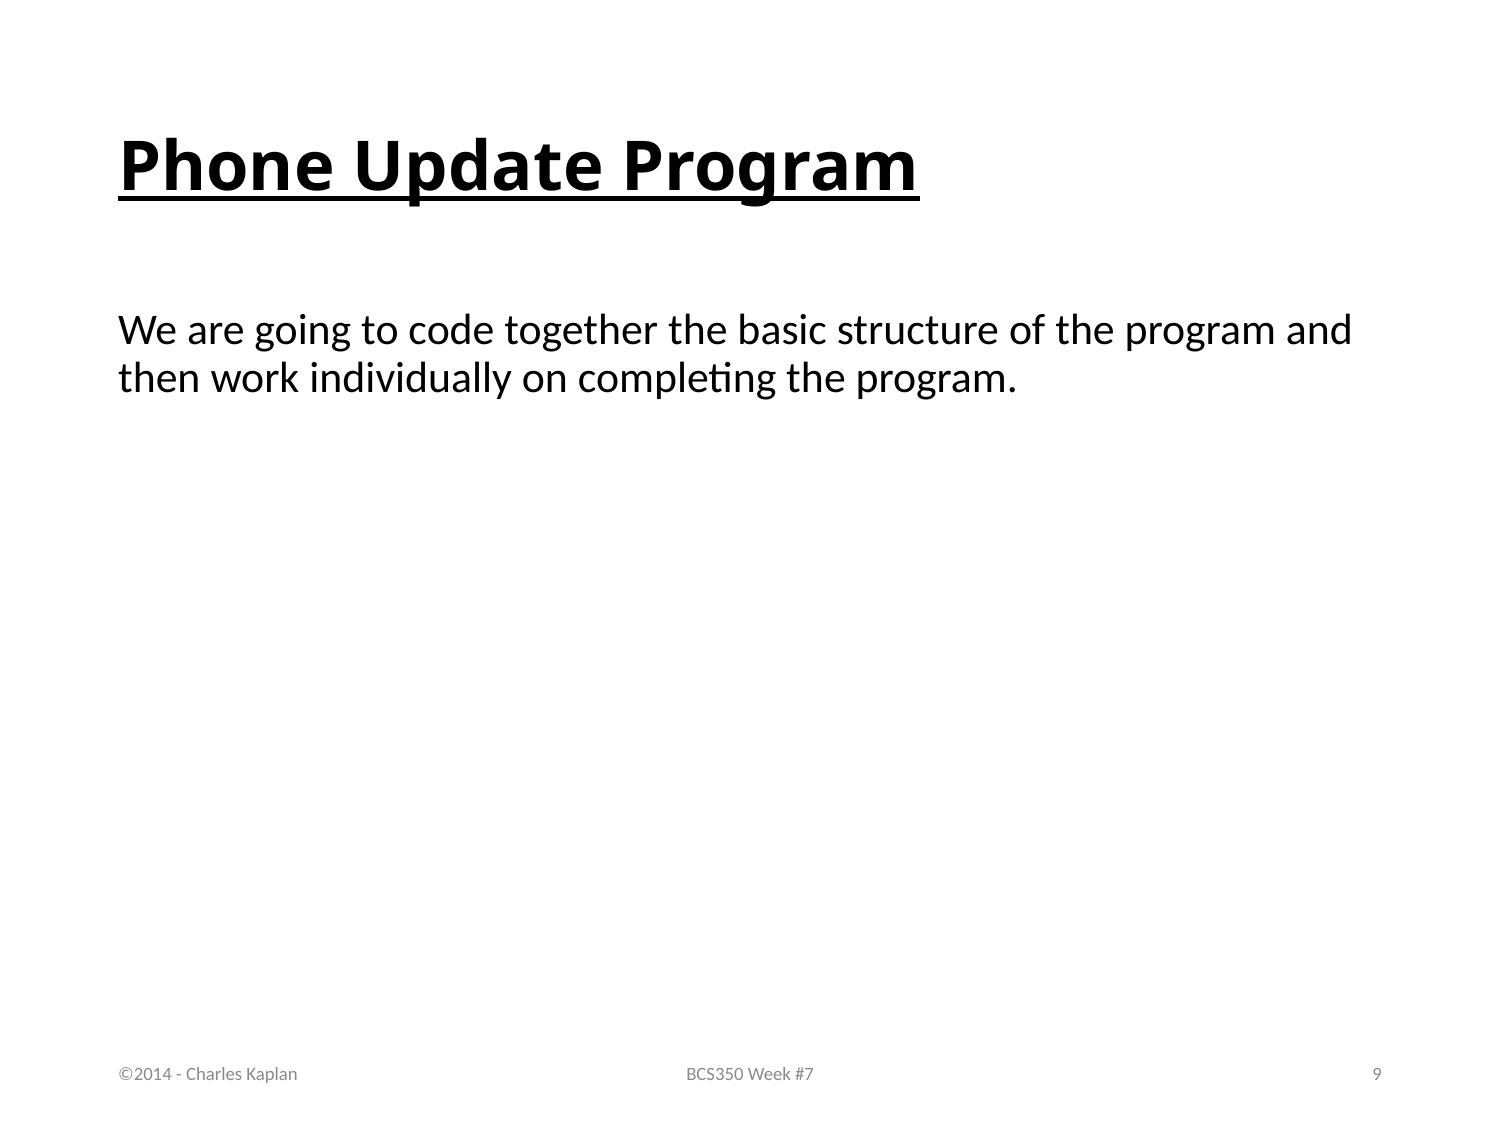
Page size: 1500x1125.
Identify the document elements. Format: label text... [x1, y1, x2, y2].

title Phone Update Program [103, 59, 1397, 278]
footer BCS350 Week #7 [496, 1042, 1004, 1103]
slide_number ©2014 - Charles Kaplan [103, 1042, 441, 1103]
slide_number 9 [1059, 1042, 1397, 1103]
list We are going to code together the basic structure of the program and then work individually on completing the program. [103, 299, 1397, 1014]
